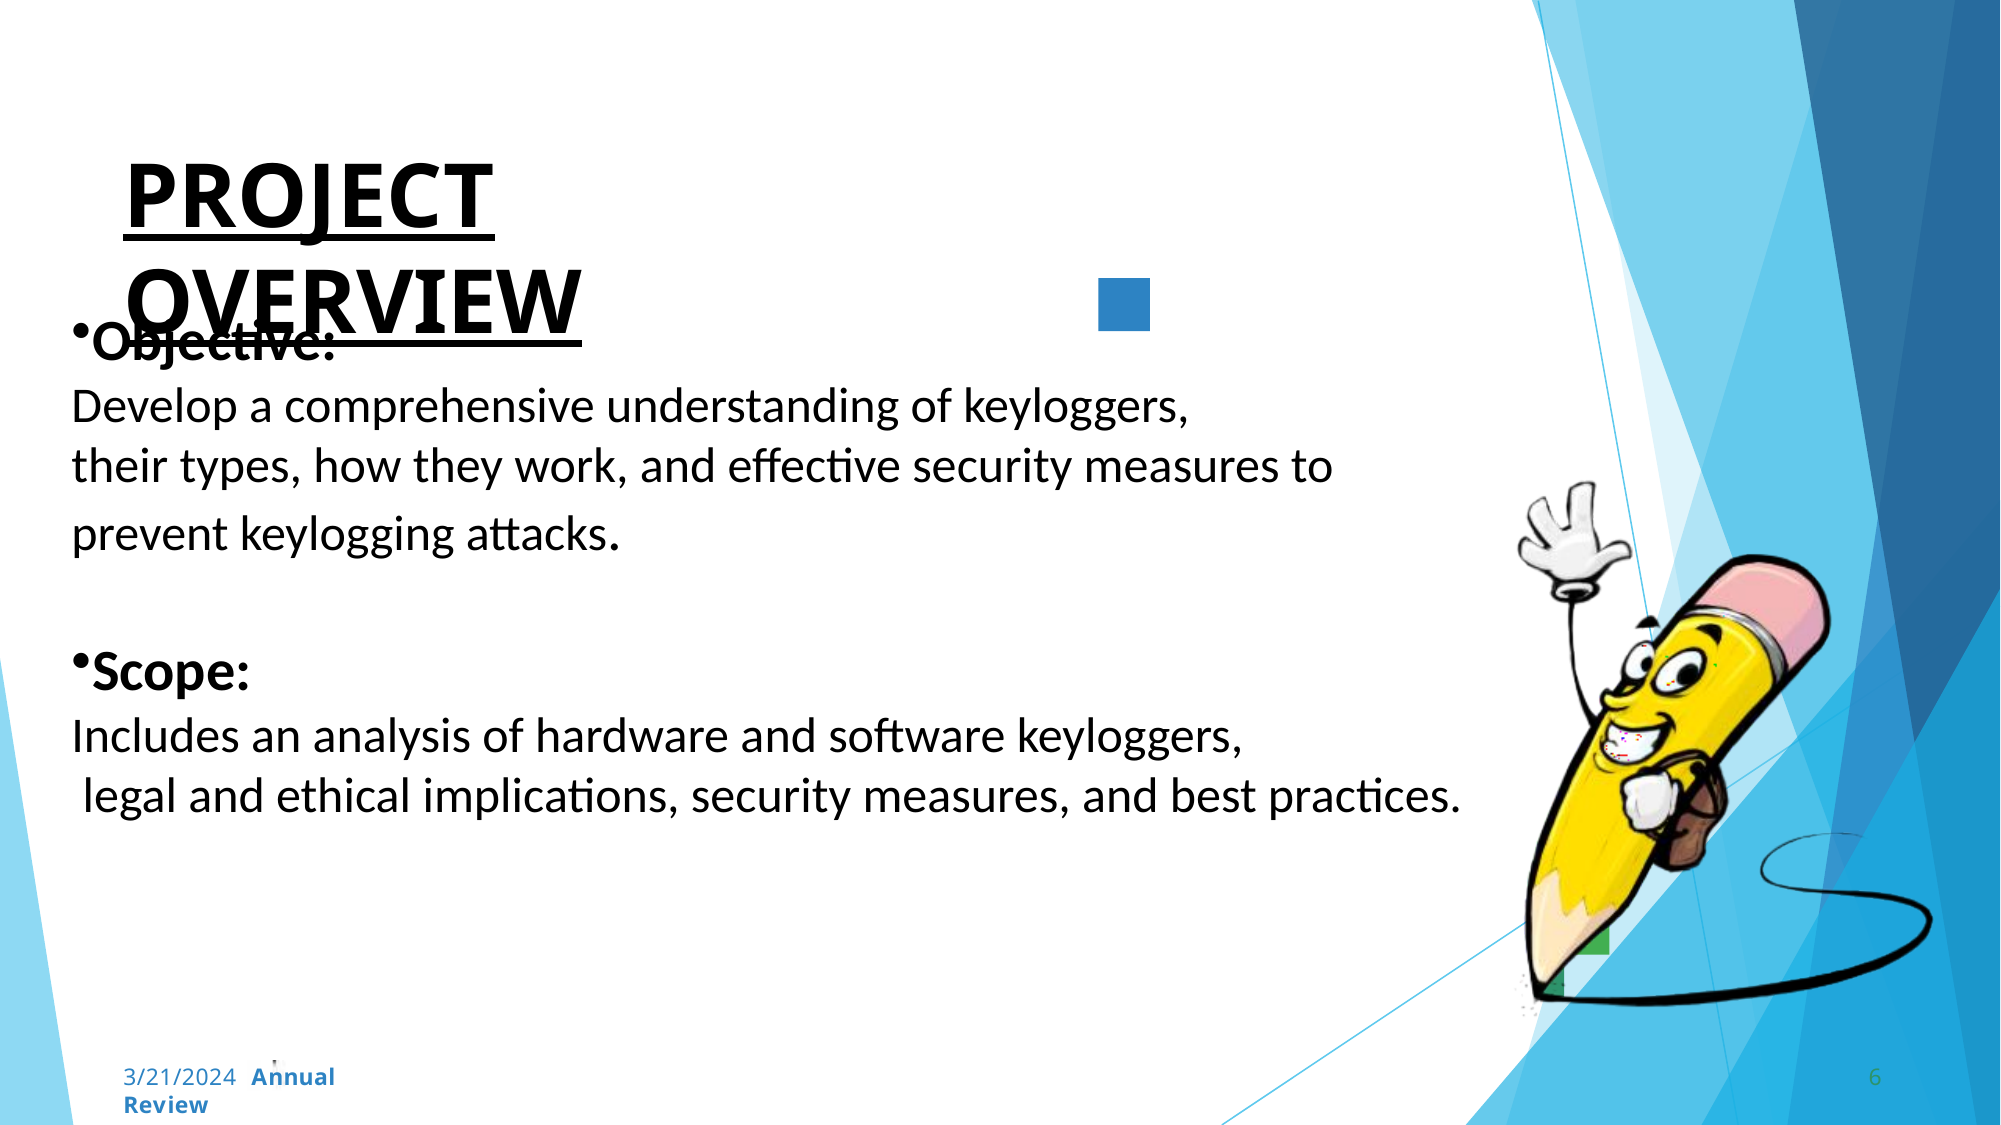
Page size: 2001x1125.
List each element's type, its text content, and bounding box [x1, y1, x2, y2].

slide_number 6 [1862, 1068, 1888, 1125]
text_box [1420, 434, 2000, 1060]
title PROJECT OVERVIEW [121, 136, 985, 295]
picture [110, 1060, 463, 1094]
text_box [1098, 278, 1150, 295]
text_box 3/21/2024 Annual Review [121, 1103, 417, 1118]
text_box Objective: Develop a comprehensive understanding of keyloggers, their types, how they work, and effective security measures to prevent keylogging attacks. Scope: Includes an analysis of hardware and software keyloggers, legal and ethical implications, security measures, and best practices. [56, 295, 1490, 830]
